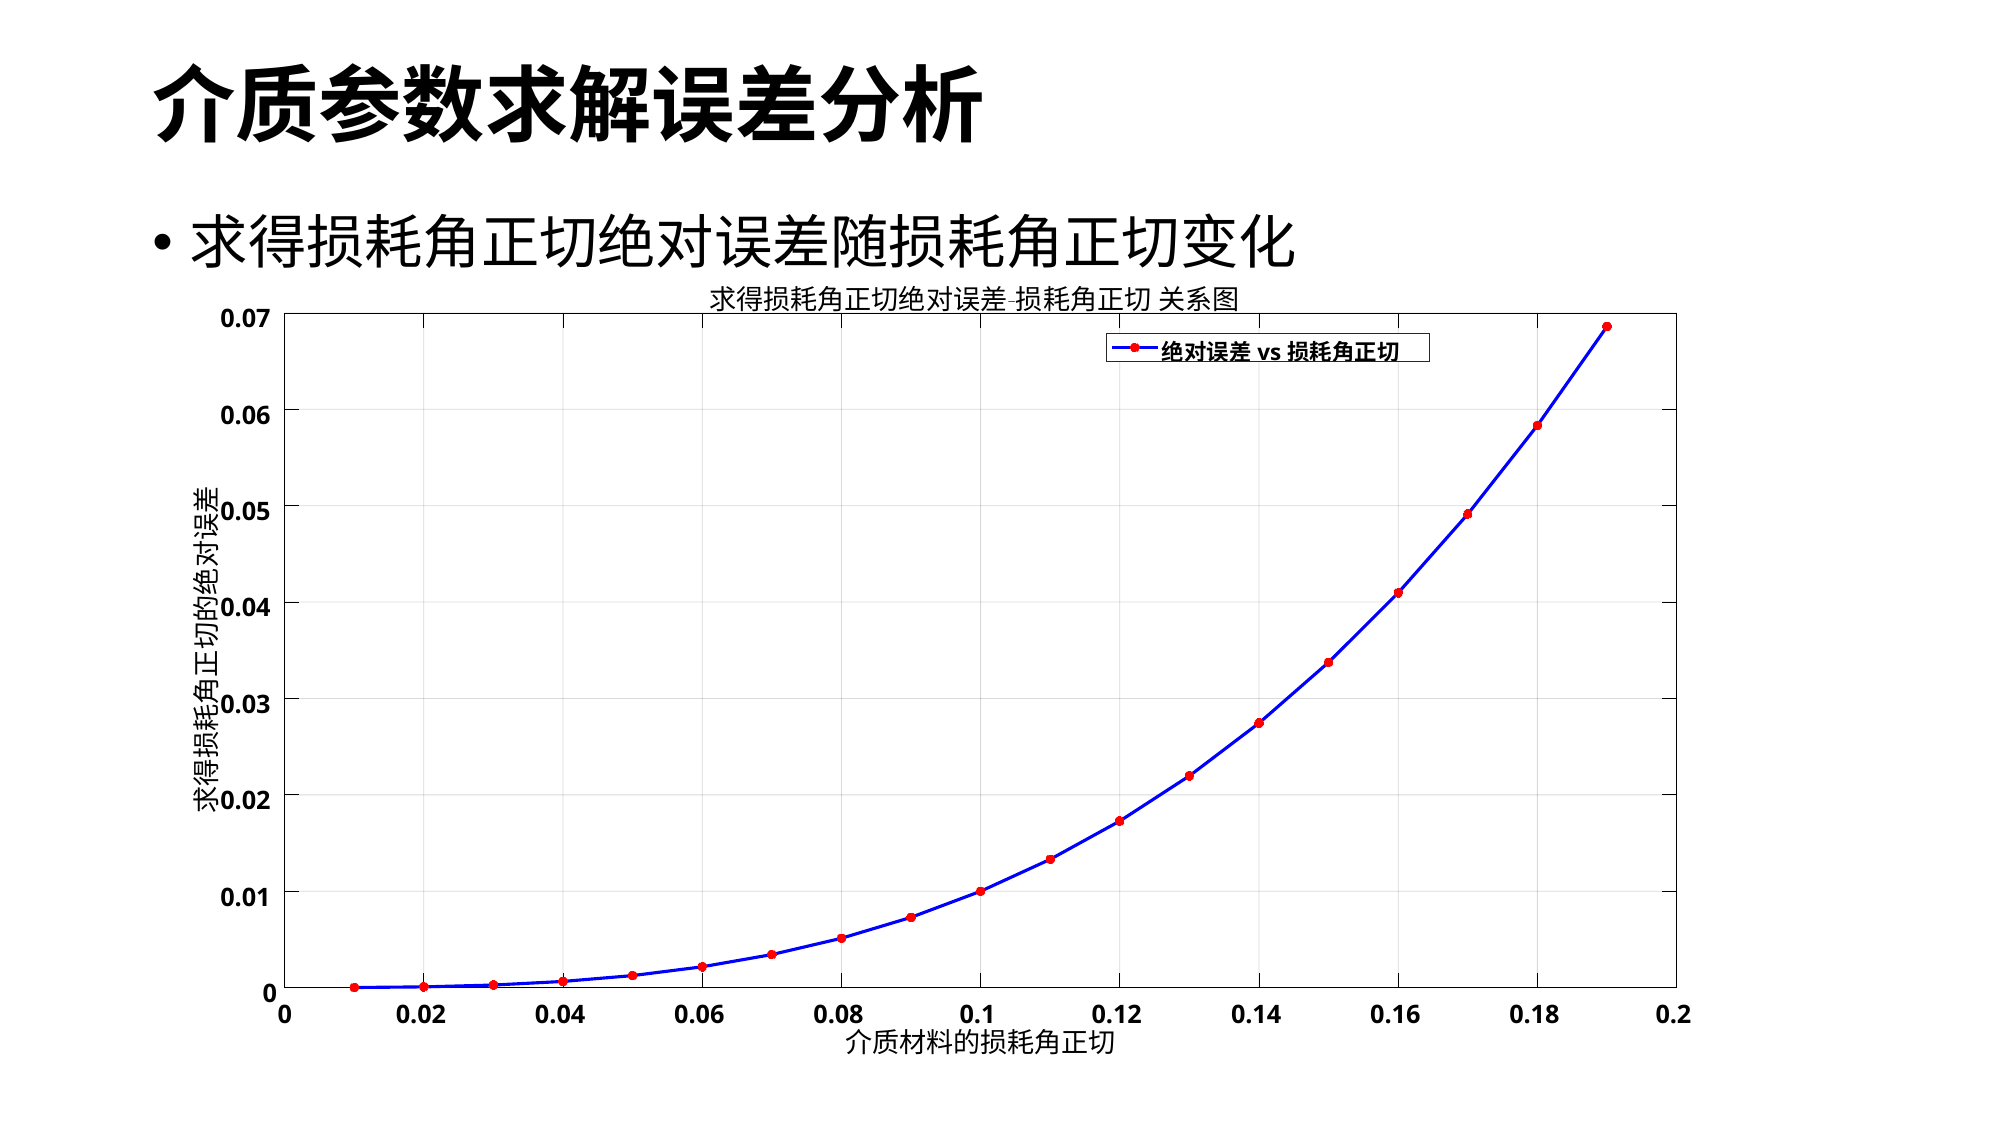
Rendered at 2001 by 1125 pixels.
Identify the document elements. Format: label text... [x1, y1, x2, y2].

title 介质参数求解误差分析 [137, 0, 1863, 205]
picture [50, 250, 1846, 1078]
list 求得损耗角正切绝对误差随损耗角正切变化 [137, 205, 1863, 920]
